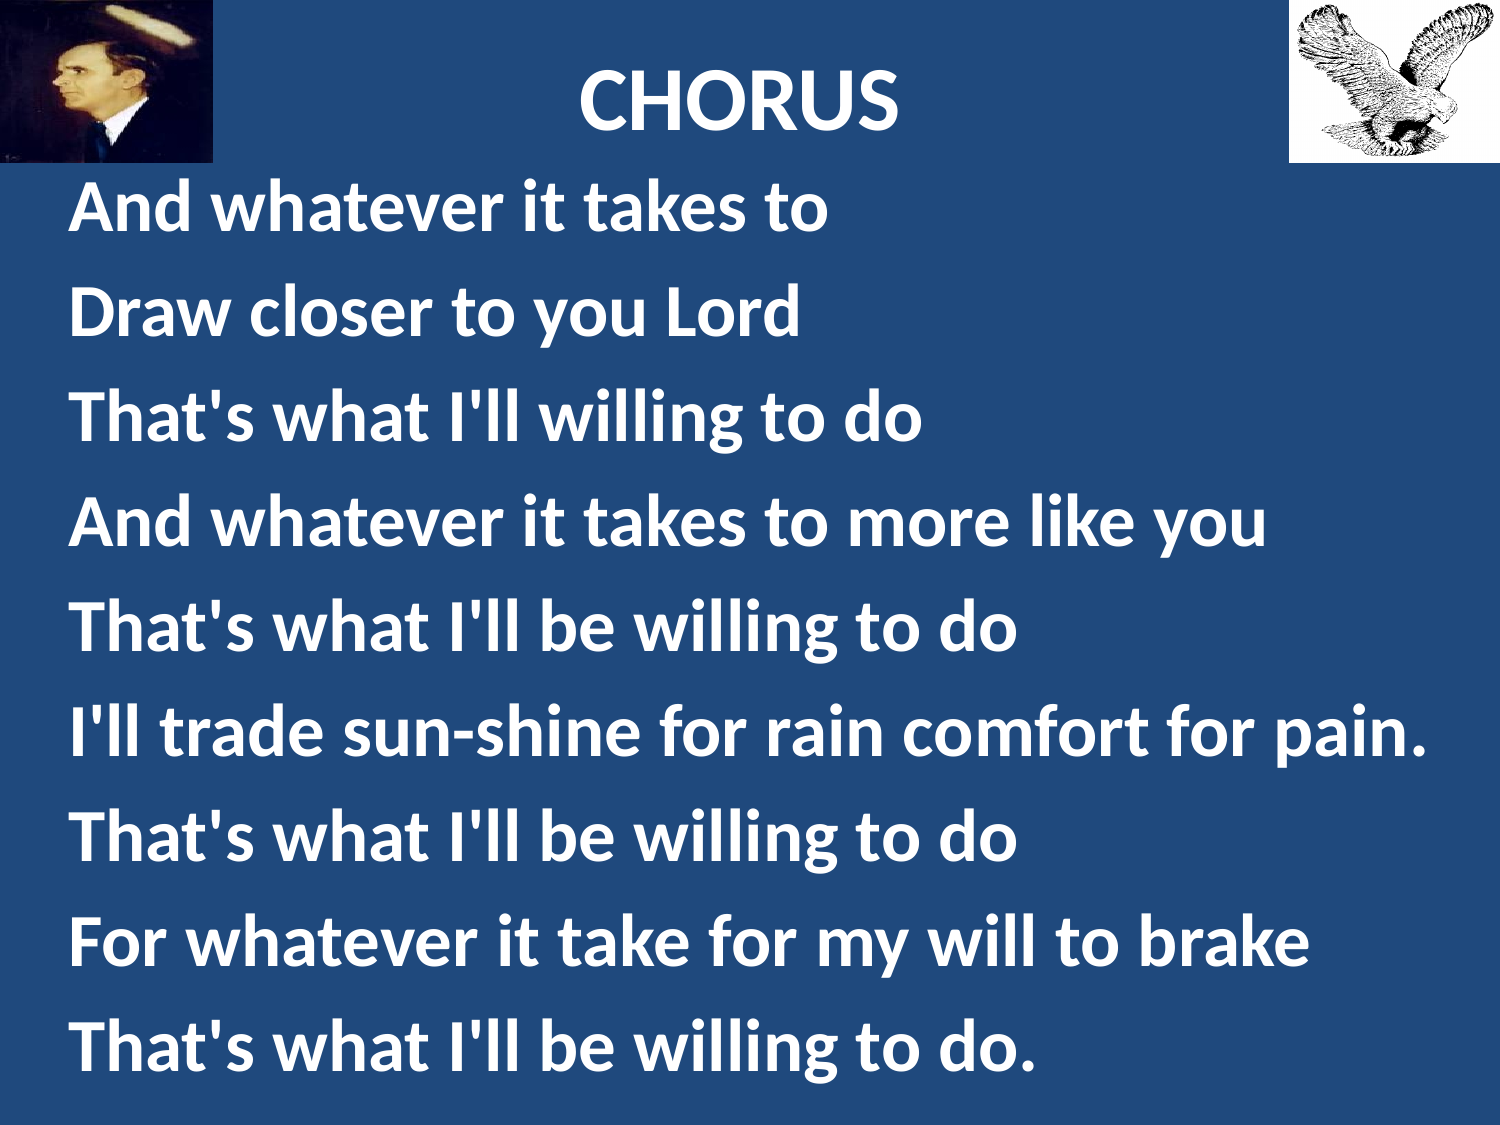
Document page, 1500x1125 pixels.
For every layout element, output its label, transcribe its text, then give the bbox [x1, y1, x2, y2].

picture [1288, 0, 1500, 163]
title CHORUS [213, 0, 1286, 149]
picture [0, 0, 213, 163]
list And whatever it takes to Draw closer to you Lord That's what I'll willing to do And whatever it takes to more like you That's what I'll be willing to do I'll trade sun-shine for rain comfort for pain. That's what I'll be willing to do For whatever it take for my will to brake That's what I'll be willing to do. [53, 149, 1459, 1094]
